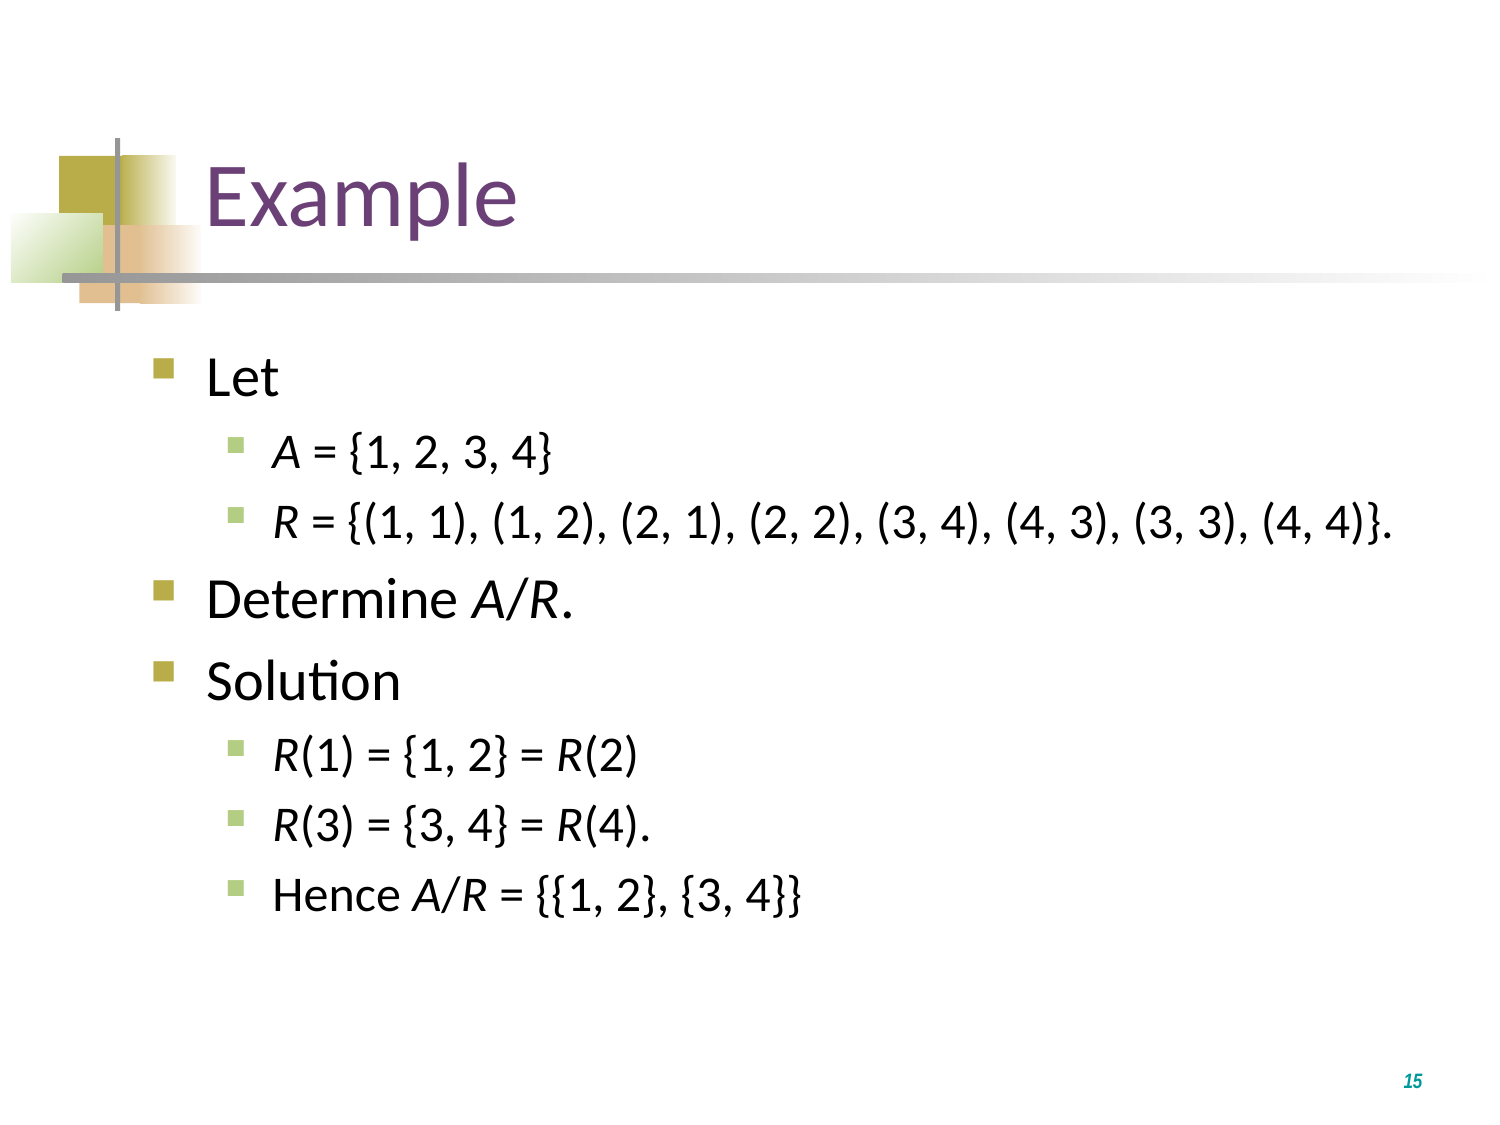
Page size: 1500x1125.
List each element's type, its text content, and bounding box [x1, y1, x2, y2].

slide_number 15 [1124, 1024, 1438, 1101]
title Example [189, 65, 1469, 253]
list Let A = {1, 2, 3, 4} R = {(1, 1), (1, 2), (2, 1), (2, 2), (3, 4), (4, 3), (3, 3), (4, 4)}. Determine A/R. Solution R(1) = {1, 2} = R(2) R(3) = {3, 4} = R(4). Hence A/R = {{1, 2}, {3, 4}} [135, 331, 1469, 1006]
